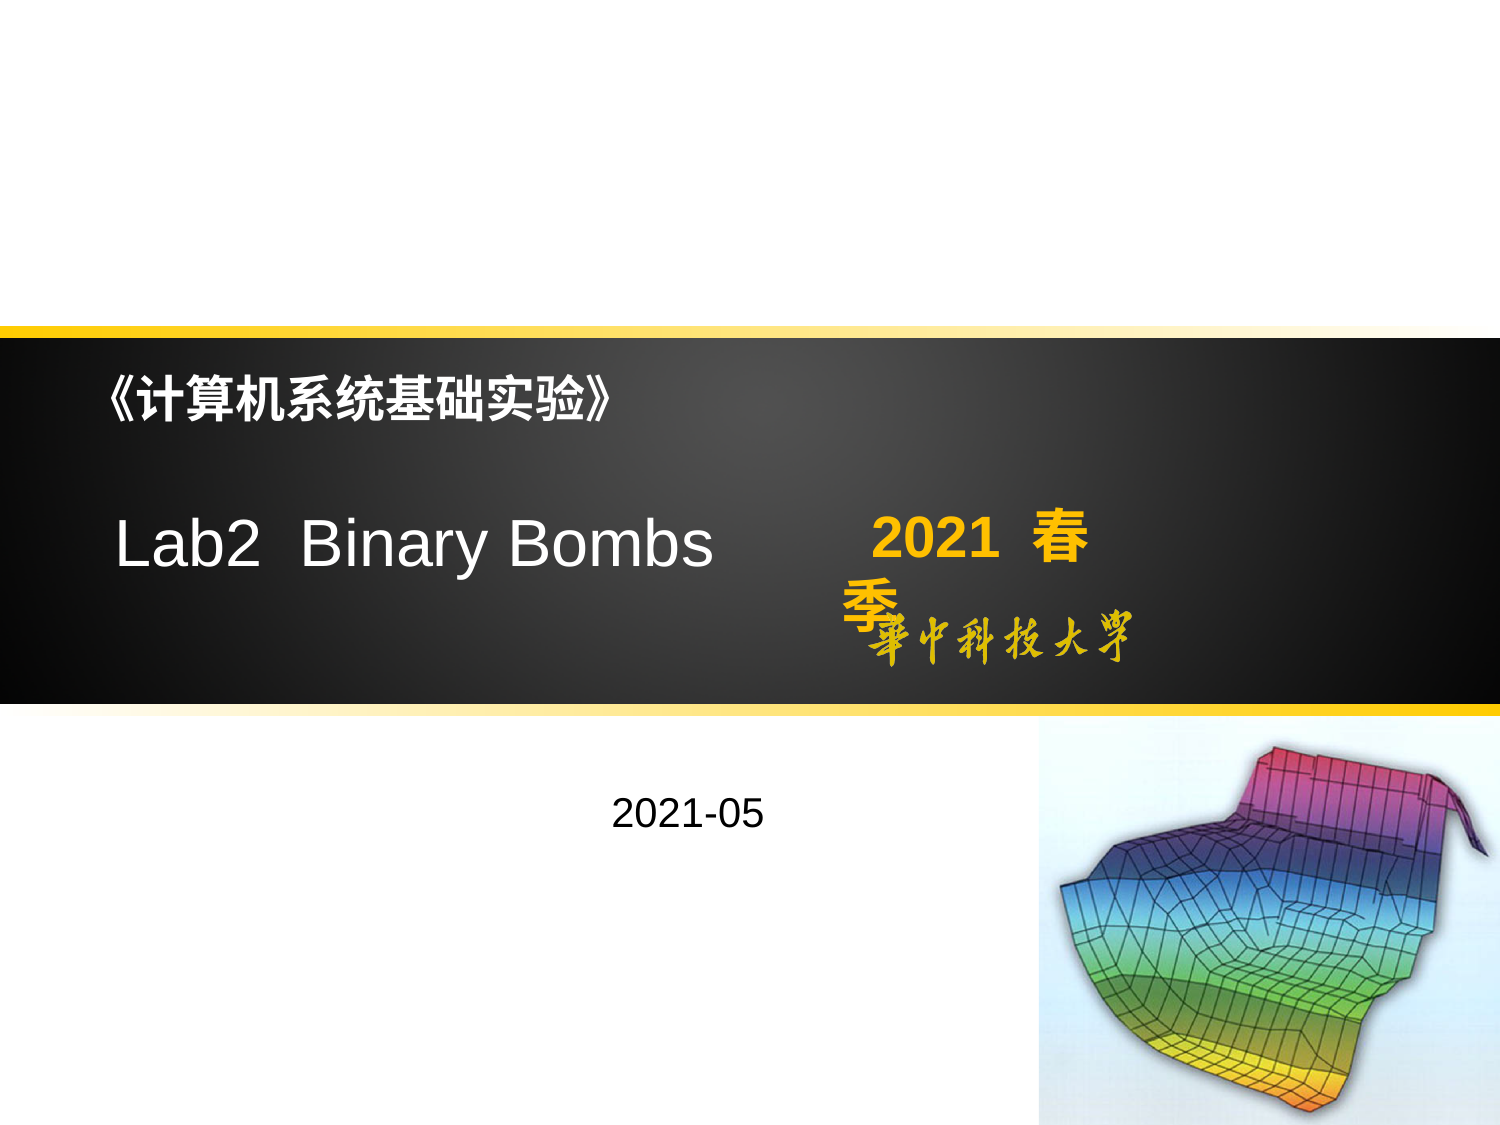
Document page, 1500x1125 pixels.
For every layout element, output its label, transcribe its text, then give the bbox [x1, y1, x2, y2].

picture [0, 338, 1500, 704]
text_box 2021-05 [596, 763, 1033, 847]
text_box 2021 春季 [827, 491, 1134, 577]
text_box Lab2 Binary Bombs [100, 467, 739, 551]
picture [1038, 715, 1500, 1125]
text_box 《计算机系统基础实验》 [41, 355, 712, 441]
